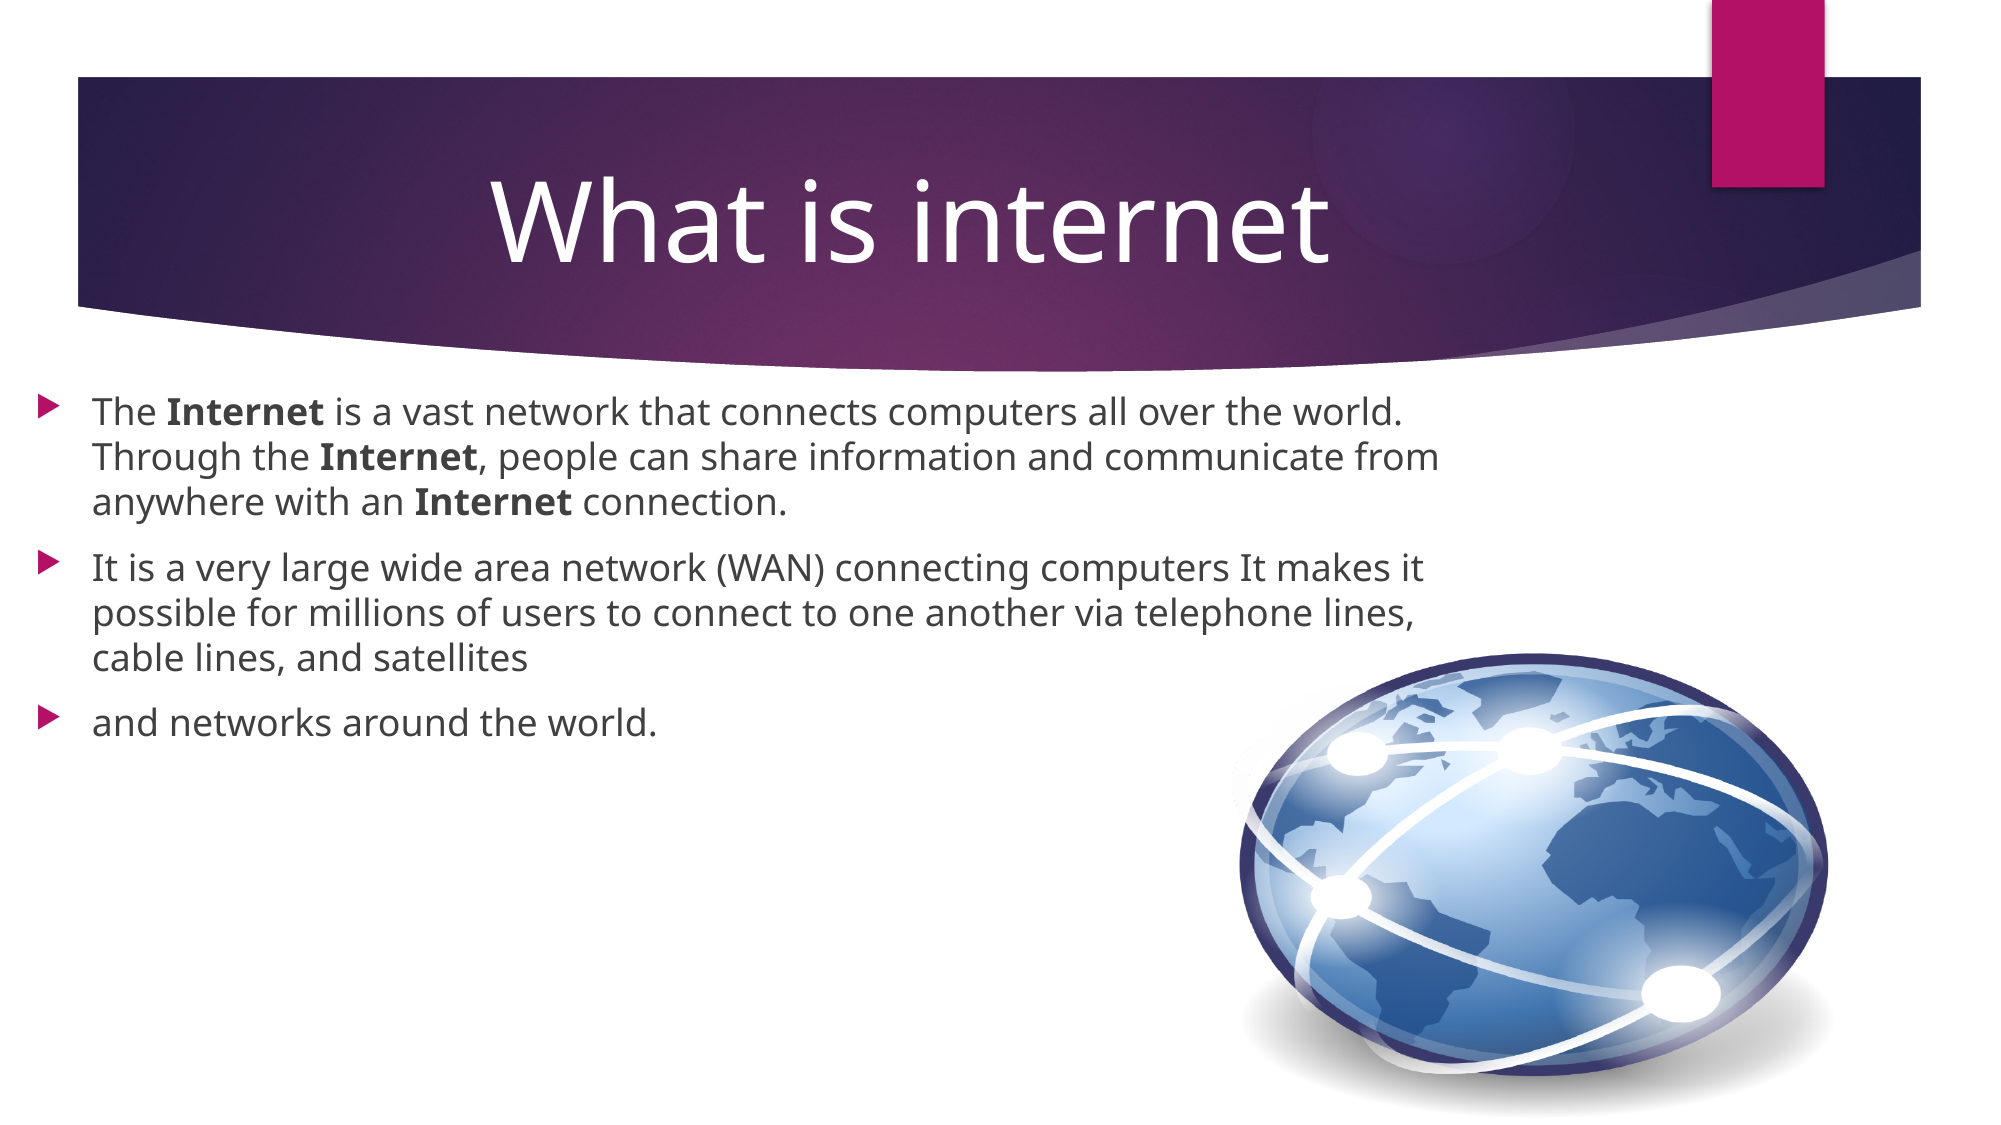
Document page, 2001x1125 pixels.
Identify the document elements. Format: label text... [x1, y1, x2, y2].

picture [1170, 614, 1880, 1125]
title What is internet [89, 159, 1527, 276]
list The Internet is a vast network that connects computers all over the world. Through the Internet, people can share information and communicate from anywhere with an Internet connection. It is a very large wide area network (WAN) connecting computers It makes it possible for millions of users to connect to one another via telephone lines, cable lines, and satellites and networks around the world. [20, 380, 1489, 1069]
